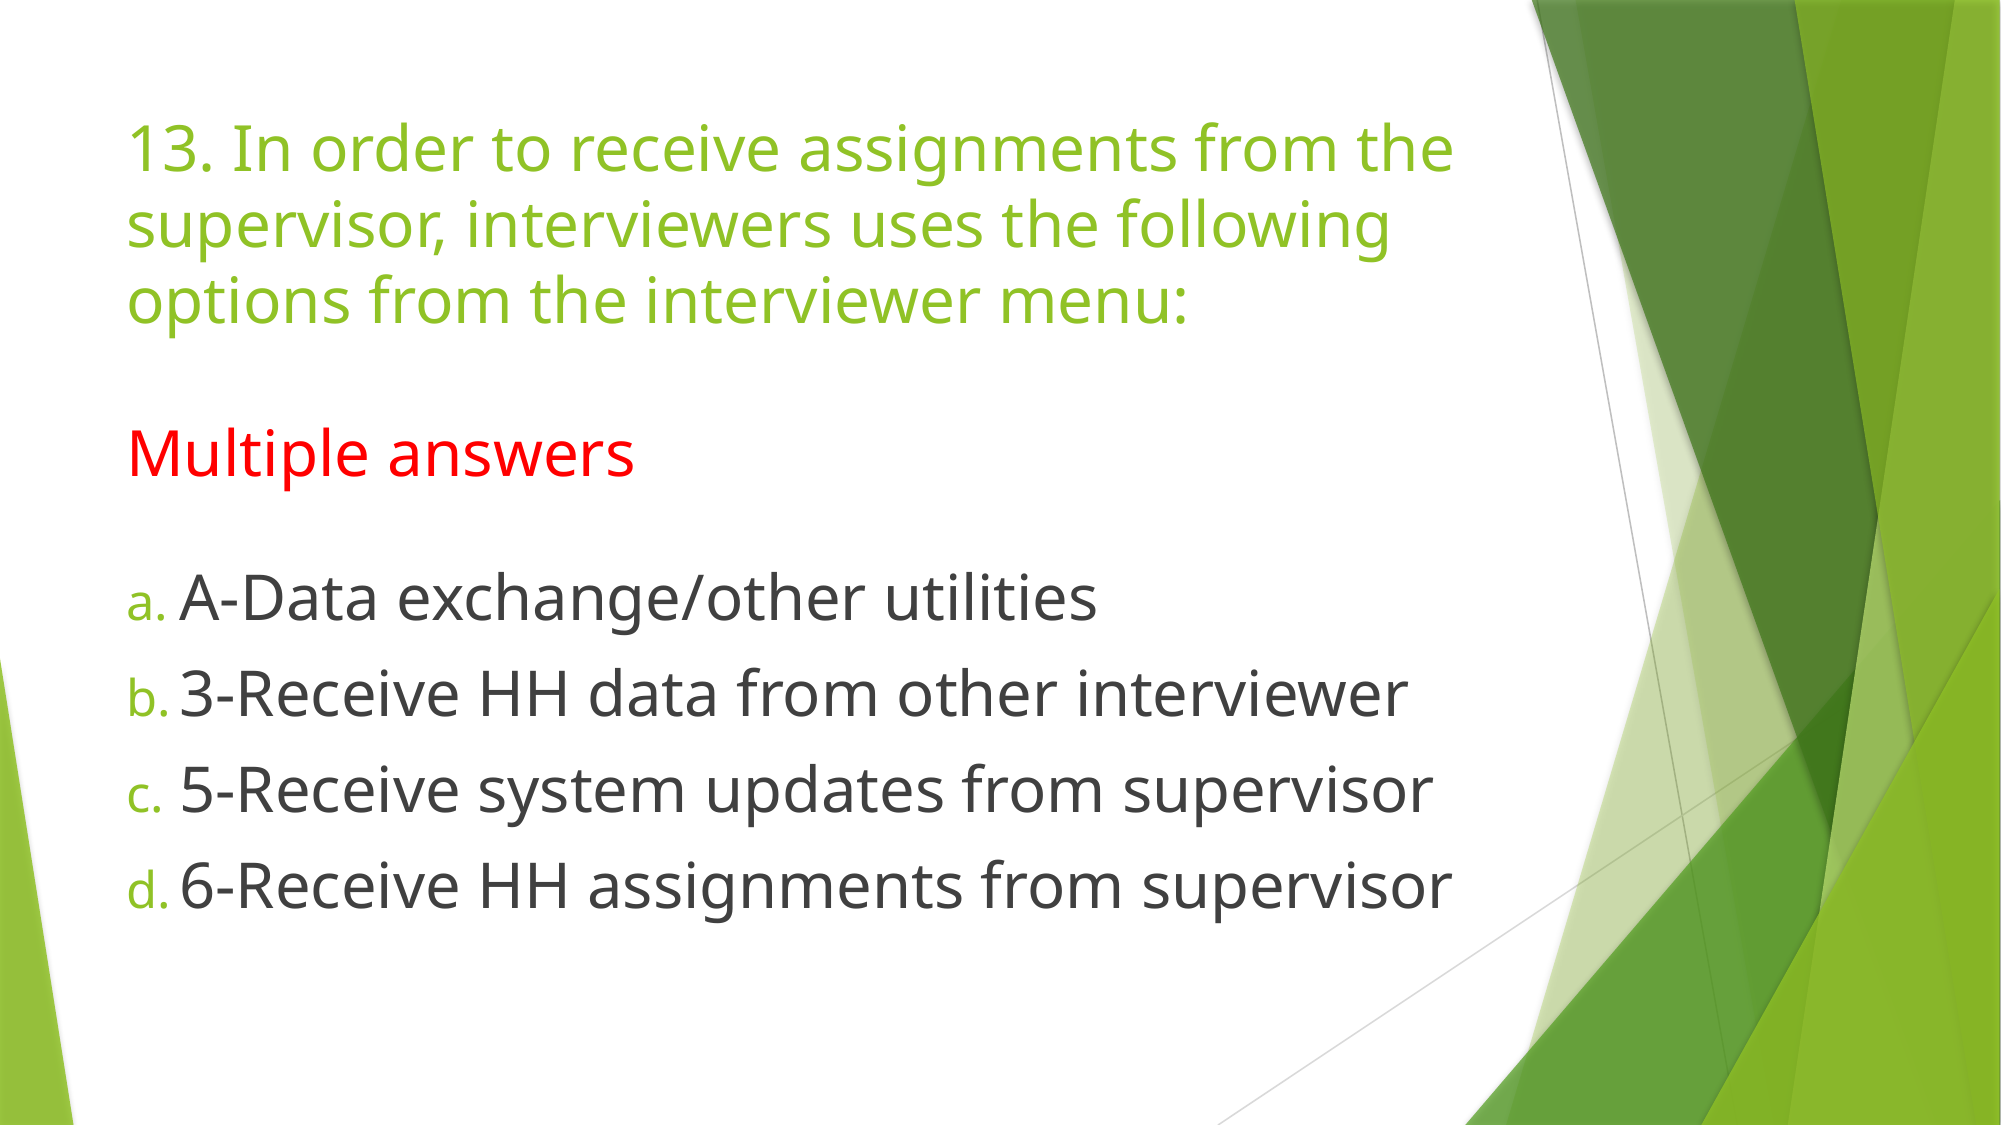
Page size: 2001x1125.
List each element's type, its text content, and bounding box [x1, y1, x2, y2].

title 13. In order to receive assignments from the supervisor, interviewers uses the following options from the interviewer menu: Multiple answers [111, 99, 1522, 502]
list A-Data exchange/other utilities 3-Receive HH data from other interviewer 5-Receive system updates from supervisor 6-Receive HH assignments from supervisor [111, 549, 1522, 972]
